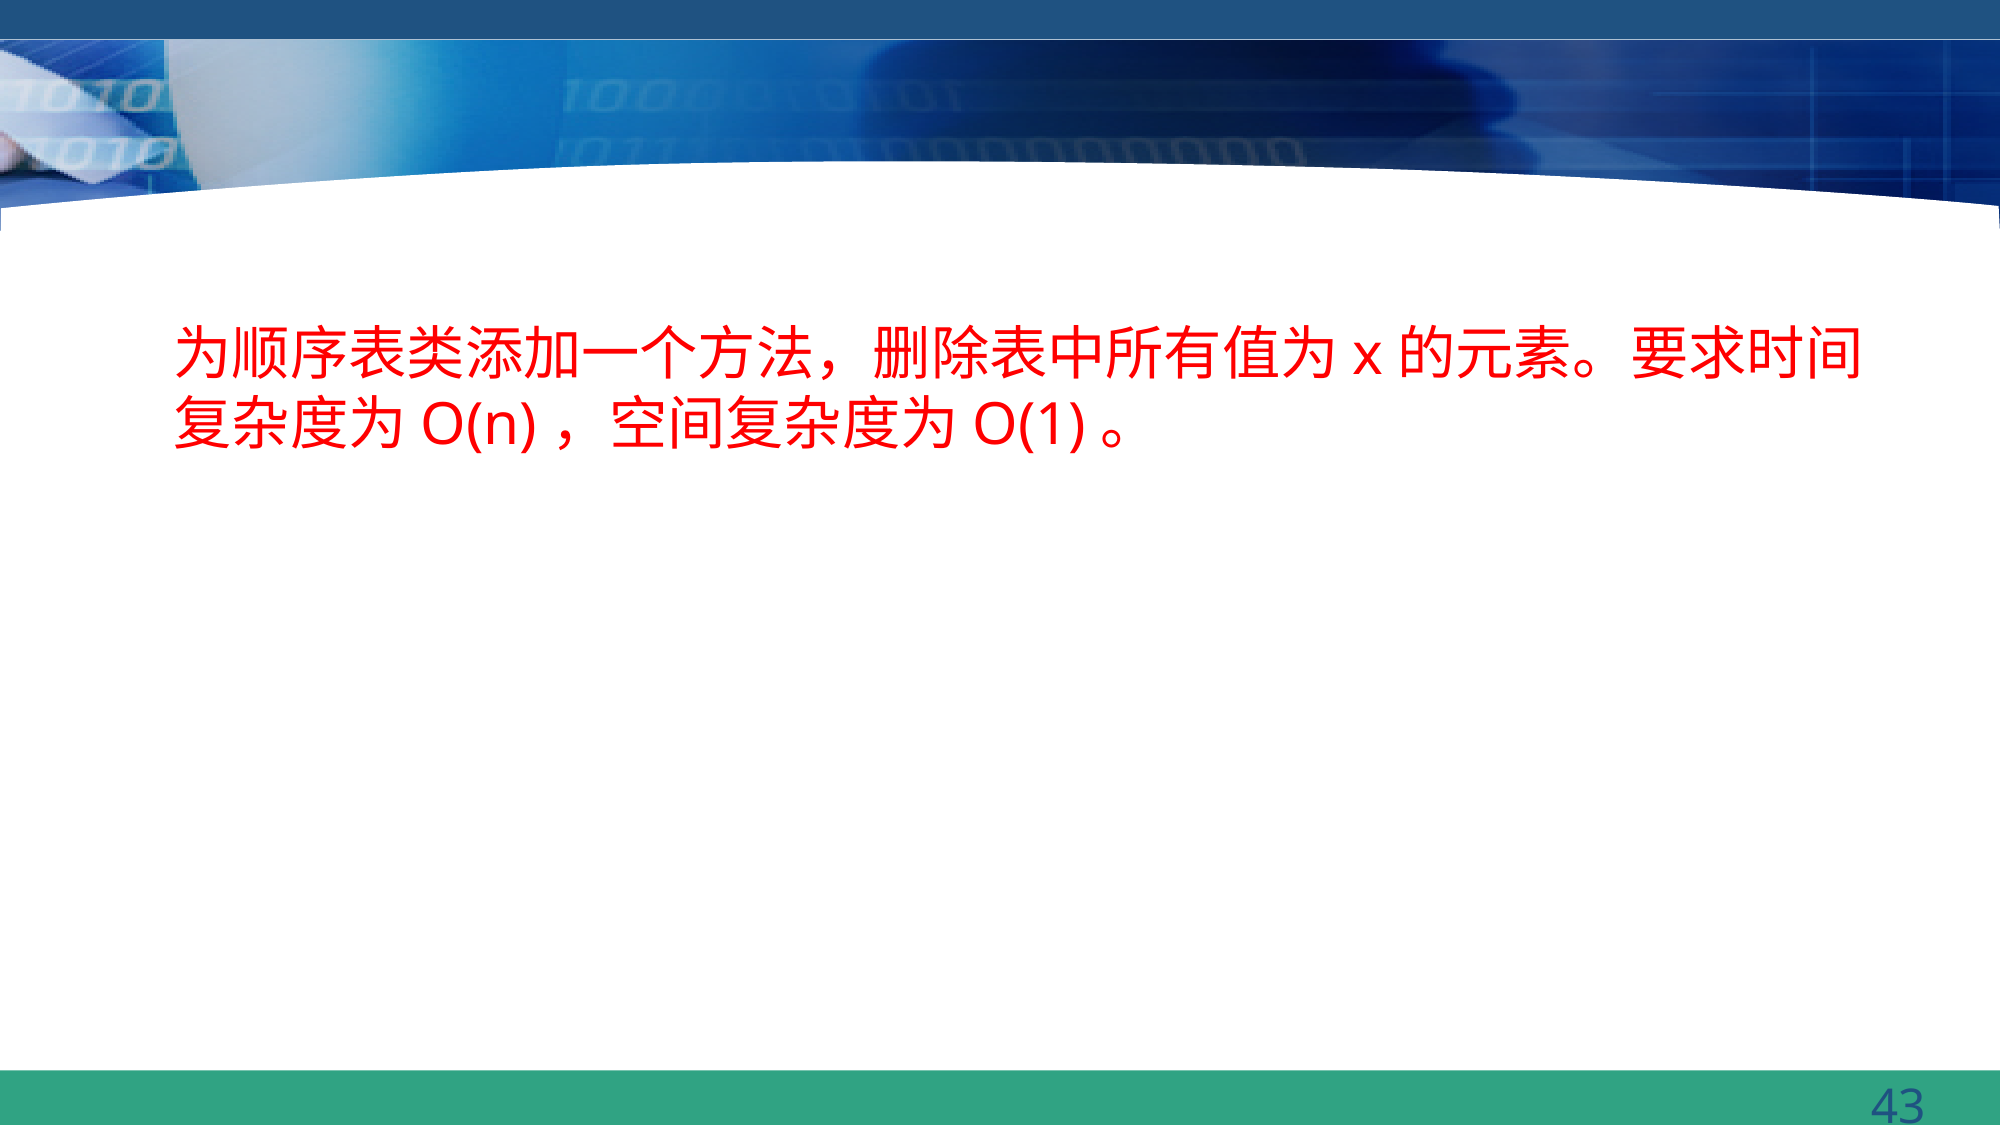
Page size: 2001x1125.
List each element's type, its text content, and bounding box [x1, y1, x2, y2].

title 为顺序表类添加一个方法，删除表中所有值为x的元素。要求时间复杂度为O(n)，空间复杂度为O(1)。 [158, 309, 1884, 613]
picture [0, 40, 2000, 213]
